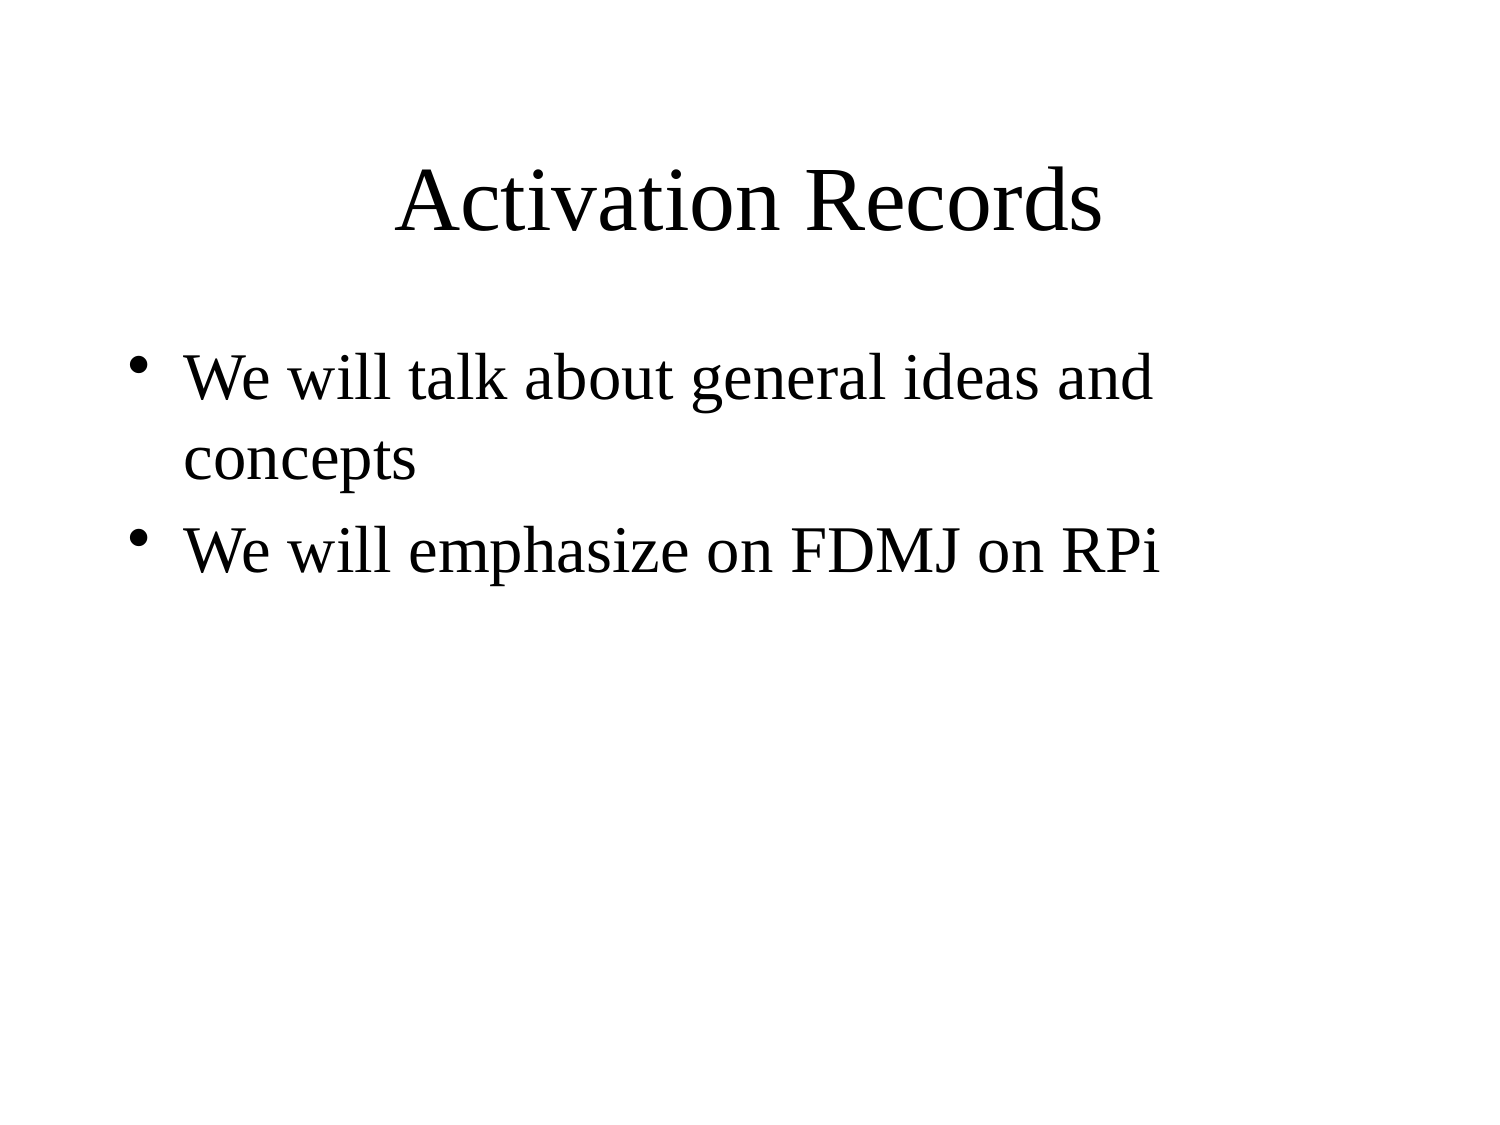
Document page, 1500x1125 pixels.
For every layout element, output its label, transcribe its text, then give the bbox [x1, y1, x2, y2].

list We will talk about general ideas and concepts We will emphasize on FDMJ on RPi [112, 324, 1388, 1000]
title Activation Records [112, 99, 1388, 288]
